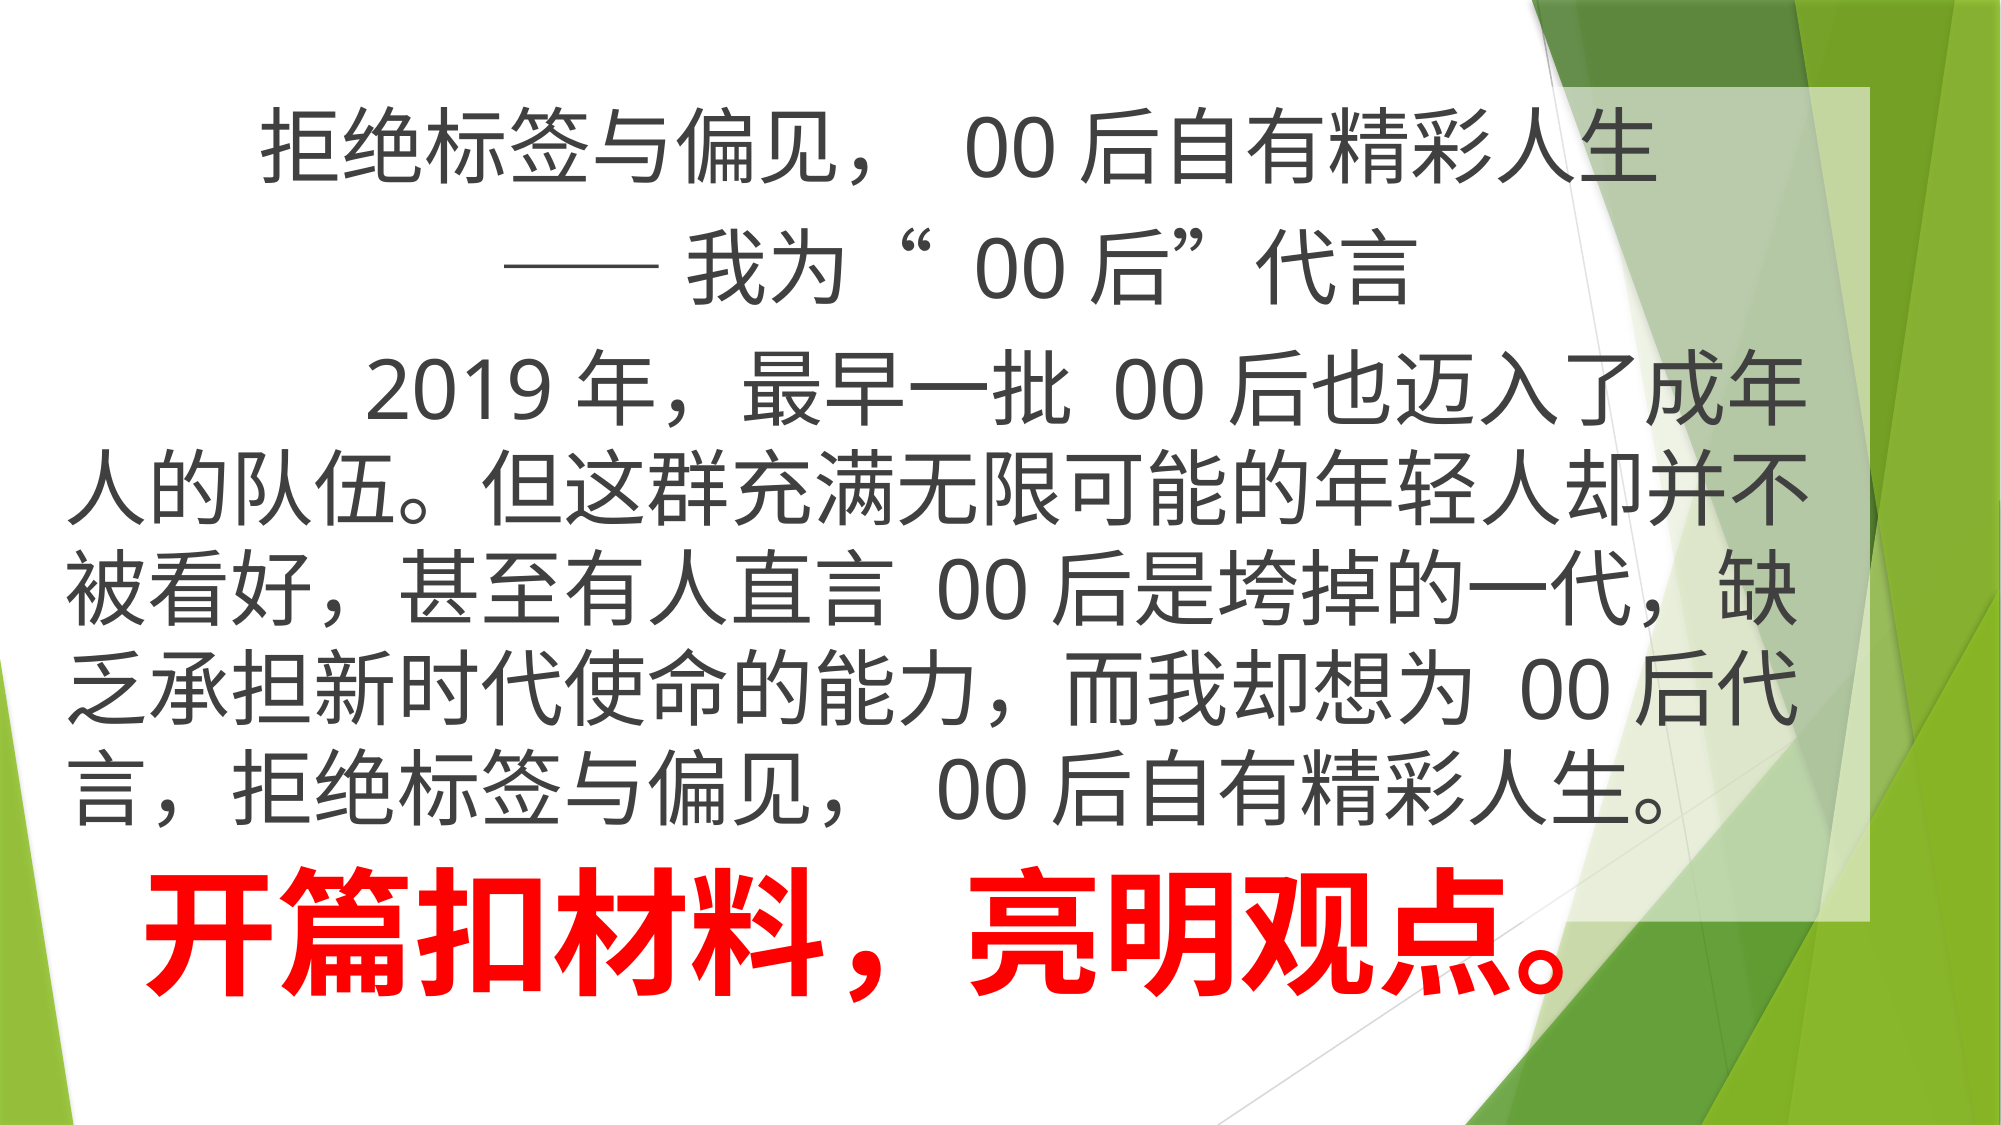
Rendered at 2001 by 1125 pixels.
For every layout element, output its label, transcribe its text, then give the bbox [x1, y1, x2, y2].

title 开篇扣材料，亮明观点。 [124, 839, 1574, 1056]
list 拒绝标签与偏见， 00后自有精彩人生 ——我为“ 00后”代言 2019年，最早一批 00后也迈入了成年人的队伍。但这群充满无限可能的年轻人却并不被看好，甚至有人直言 00后是垮掉的一代，缺乏承担新时代使命的能力，而我却想为 00后代言，拒绝标签与偏见， 00后自有精彩人生。 [49, 87, 1870, 922]
